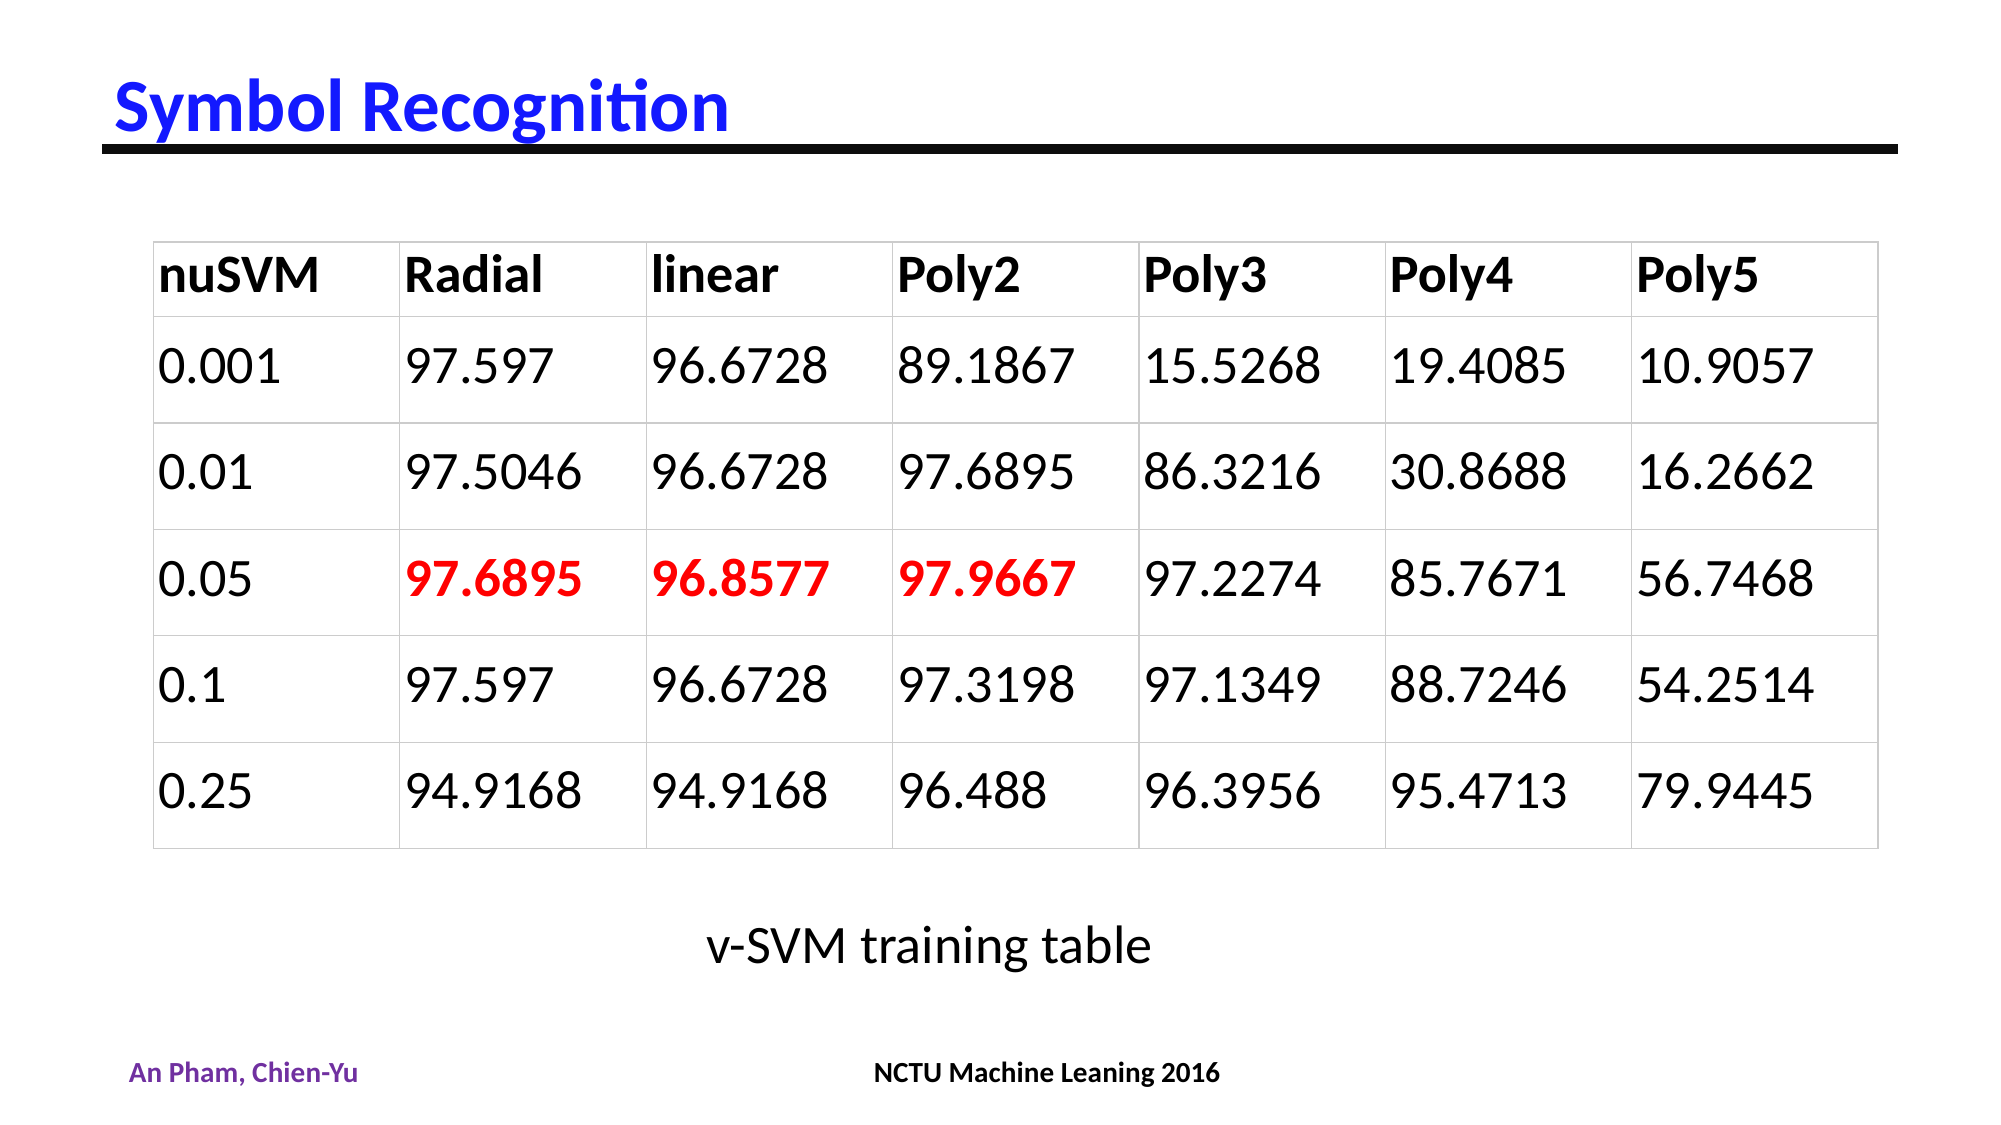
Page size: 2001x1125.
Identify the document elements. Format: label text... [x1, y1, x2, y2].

table_cell 0.25 [154, 743, 399, 848]
text_box v-SVM training table [691, 901, 1169, 982]
table_header Radial [400, 243, 646, 316]
table_cell 96.6728 [647, 636, 892, 742]
table_header Poly3 [1140, 243, 1385, 316]
table_header Poly2 [893, 243, 1138, 316]
table_cell 97.5046 [400, 424, 646, 529]
table_cell 97.3198 [893, 636, 1138, 742]
table_cell 56.7468 [1632, 530, 1877, 635]
table_cell 54.2514 [1632, 636, 1877, 742]
table_header nuSVM [154, 243, 399, 316]
table_cell 19.4085 [1386, 317, 1631, 422]
table_cell 94.9168 [400, 743, 646, 848]
table_cell 79.9445 [1632, 743, 1877, 848]
table_cell 97.6895 [400, 530, 646, 635]
table_cell 0.001 [154, 317, 399, 422]
table_cell 96.3956 [1140, 743, 1385, 848]
table_cell 97.1349 [1140, 636, 1385, 742]
table_cell 15.5268 [1140, 317, 1385, 422]
table_cell 96.6728 [647, 317, 892, 422]
table_header Poly4 [1386, 243, 1631, 316]
table_cell 0.05 [154, 530, 399, 635]
table_cell 85.7671 [1386, 530, 1631, 635]
table_cell 97.597 [400, 636, 646, 742]
table_cell 97.9667 [893, 530, 1138, 635]
table_cell 0.01 [154, 424, 399, 529]
table_cell 96.6728 [647, 424, 892, 529]
table_cell 96.488 [893, 743, 1138, 848]
table_cell 89.1867 [893, 317, 1138, 422]
table_cell 94.9168 [647, 743, 892, 848]
table_cell 16.2662 [1632, 424, 1877, 529]
table_cell 88.7246 [1386, 636, 1631, 742]
table_header Poly5 [1632, 243, 1877, 316]
table_cell 95.4713 [1386, 743, 1631, 848]
table_cell 97.2274 [1140, 530, 1385, 635]
table_header linear [647, 243, 892, 316]
table_cell 97.6895 [893, 424, 1138, 529]
table_cell 0.1 [154, 636, 399, 742]
table_cell 30.8688 [1386, 424, 1631, 529]
title Symbol Recognition [99, 31, 1900, 173]
table_cell 96.8577 [647, 530, 892, 635]
table_cell 10.9057 [1632, 317, 1877, 422]
table_cell 86.3216 [1140, 424, 1385, 529]
table_cell 97.597 [400, 317, 646, 422]
